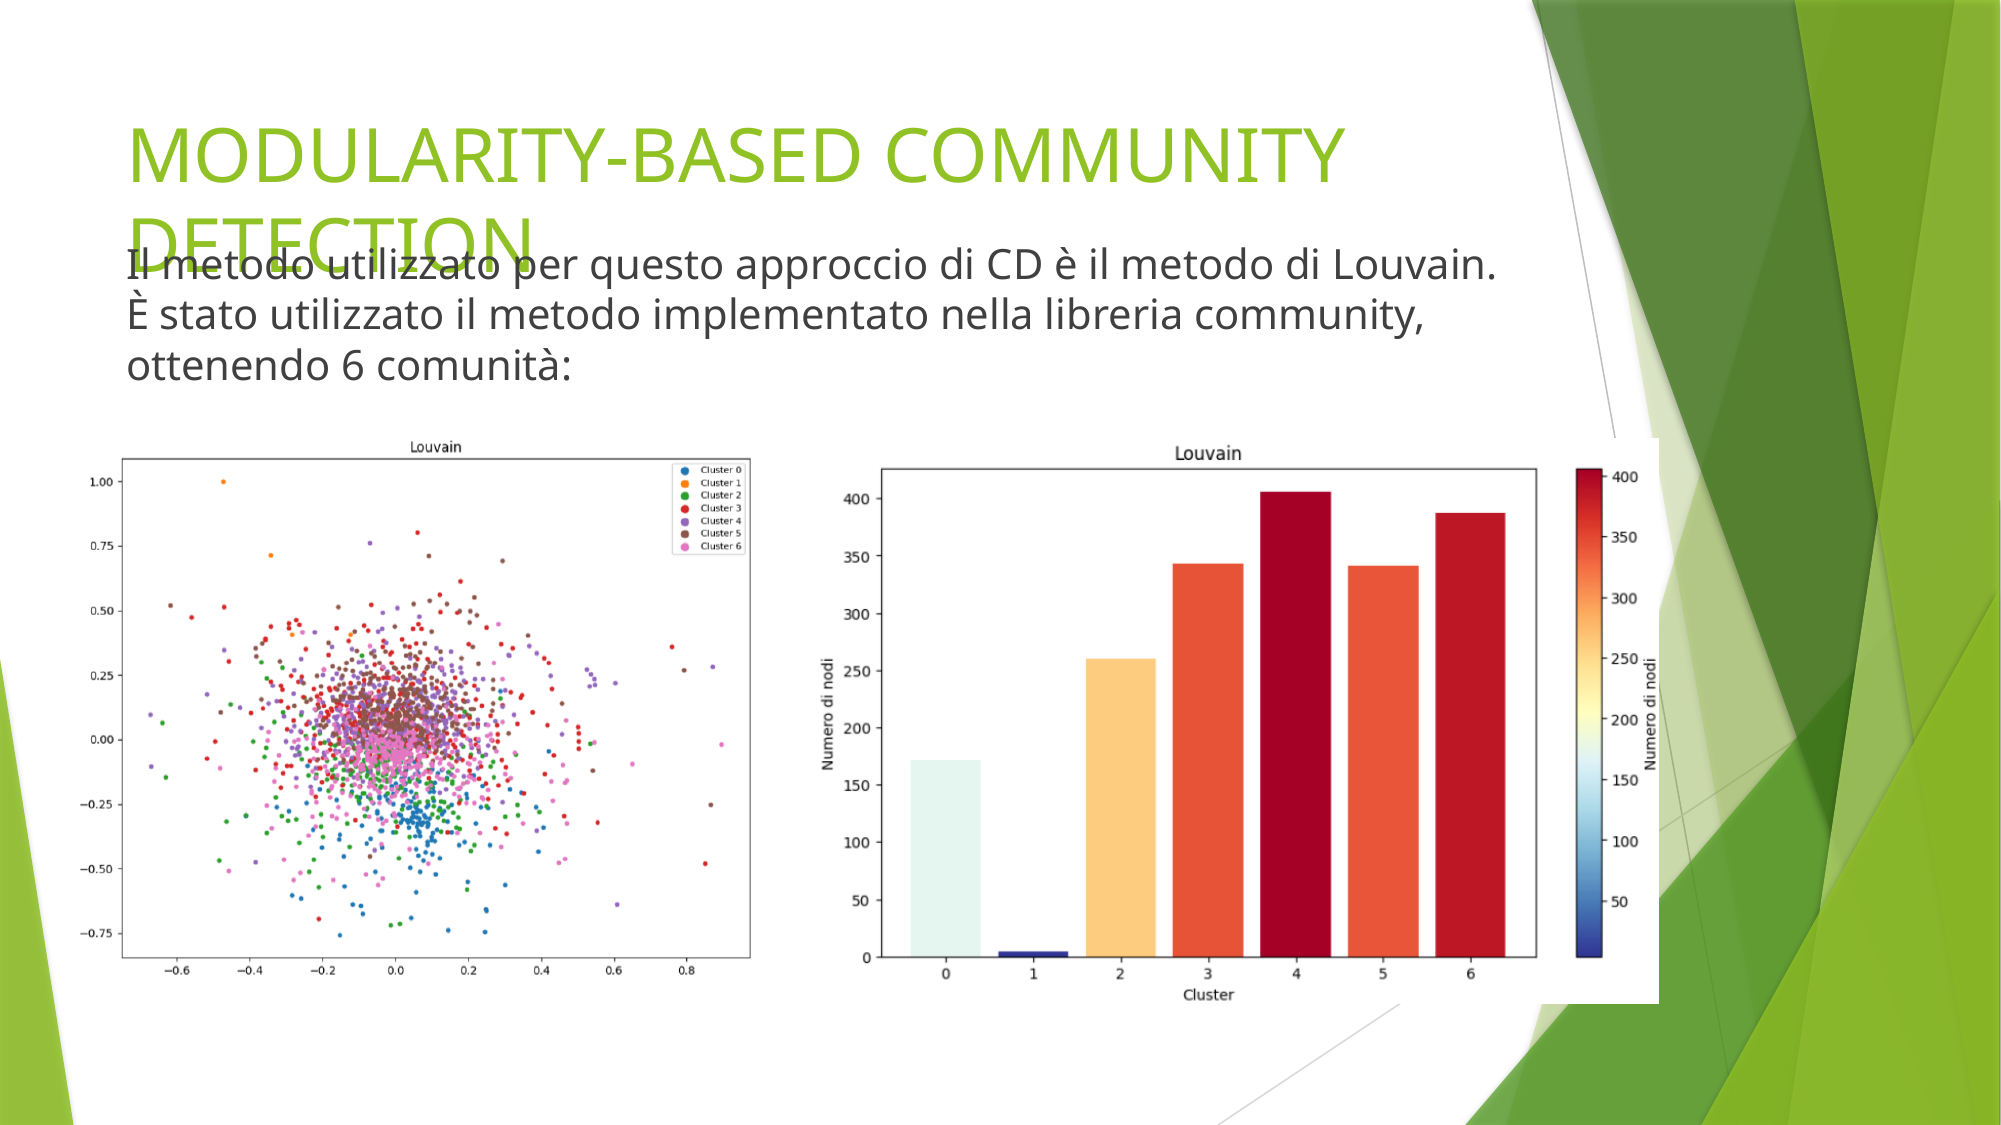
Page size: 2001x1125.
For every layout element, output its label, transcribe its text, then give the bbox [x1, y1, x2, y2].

picture [79, 438, 754, 985]
title MODULARITY-BASED COMMUNITY DETECTION [111, 99, 1669, 317]
list Il metodo utilizzato per questo approccio di CD è il metodo di Louvain. È stato utilizzato il metodo implementato nella libreria community, ottenendo 6 comunità: [111, 230, 1522, 439]
picture [815, 438, 1659, 1004]
